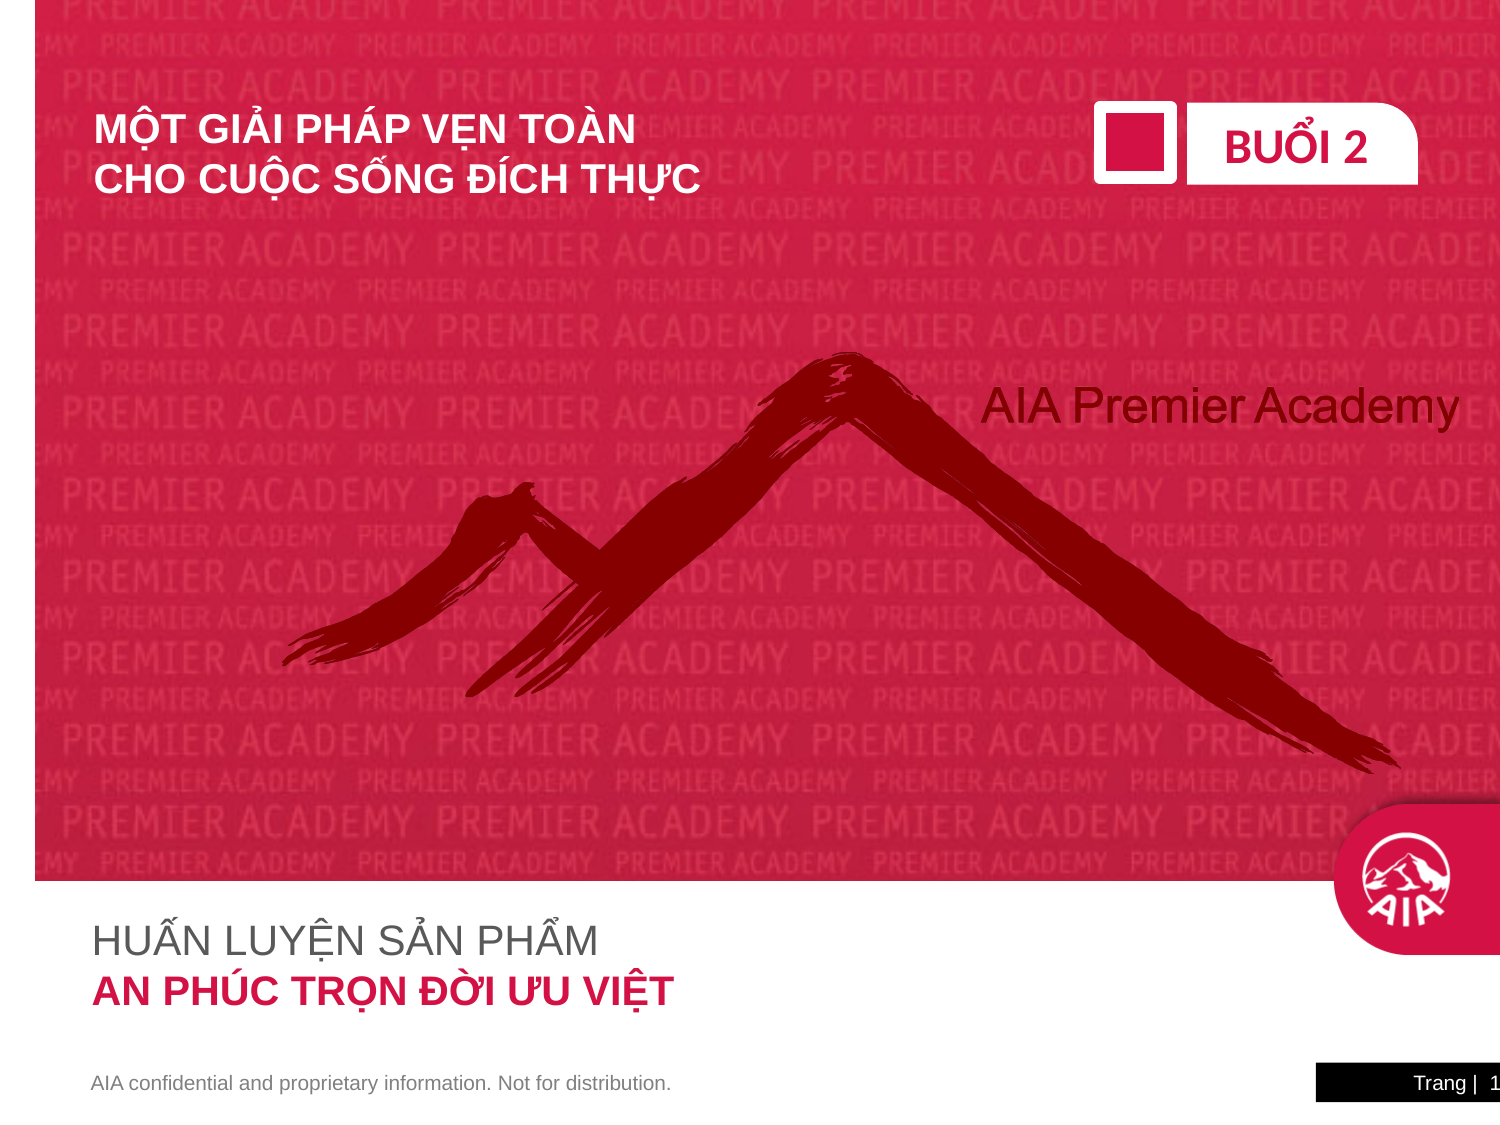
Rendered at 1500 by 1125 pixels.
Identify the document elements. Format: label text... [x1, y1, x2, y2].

text_box BUỔI 2 [1354, 100, 1421, 187]
text_box MỘT GiẢI PHÁP vẹn TOÀN cho CuỘC SỐNG ĐÍCH THỰC [78, 52, 1354, 252]
picture [35, 0, 1500, 955]
subtitle HUẤN LUYỆN SẢN PHẨM AN PHÚC TRỌN ĐỜI ƯU VIỆT [76, 905, 1343, 1022]
